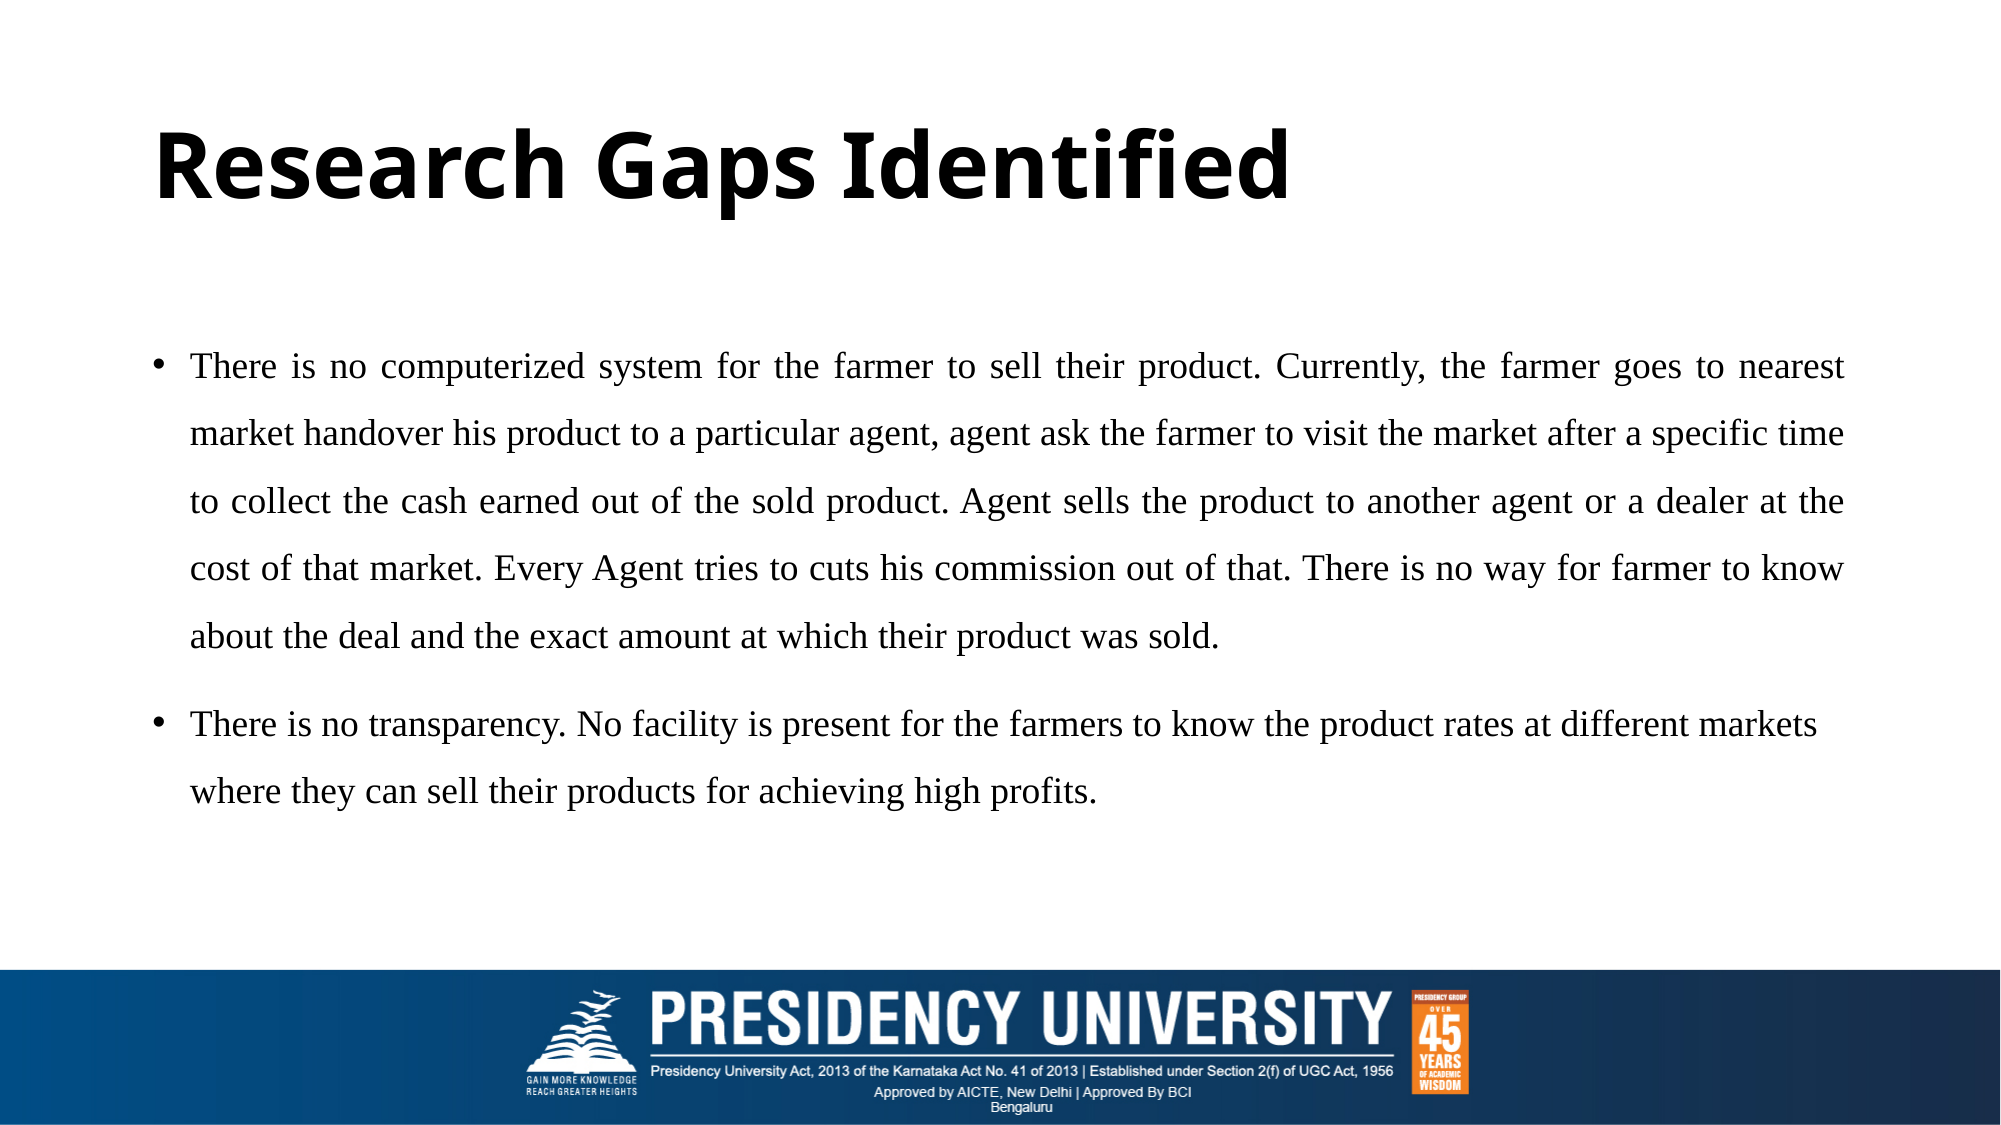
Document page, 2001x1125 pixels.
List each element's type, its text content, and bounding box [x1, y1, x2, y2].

title Research Gaps Identified [137, 59, 1863, 278]
list There is no computerized system for the farmer to sell their product. Currently, the farmer goes to nearest market handover his product to a particular agent, agent ask the farmer to visit the market after a specific time to collect the cash earned out of the sold product. Agent sells the product to another agent or a dealer at the cost of that market. Every Agent tries to cuts his commission out of that. There is no way for farmer to know about the deal and the exact amount at which their product was sold. There is no transparency. No facility is present for the farmers to know the product rates at different markets where they can sell their products for achieving high profits. [137, 310, 1863, 1025]
picture [0, 0, 2001, 1125]
